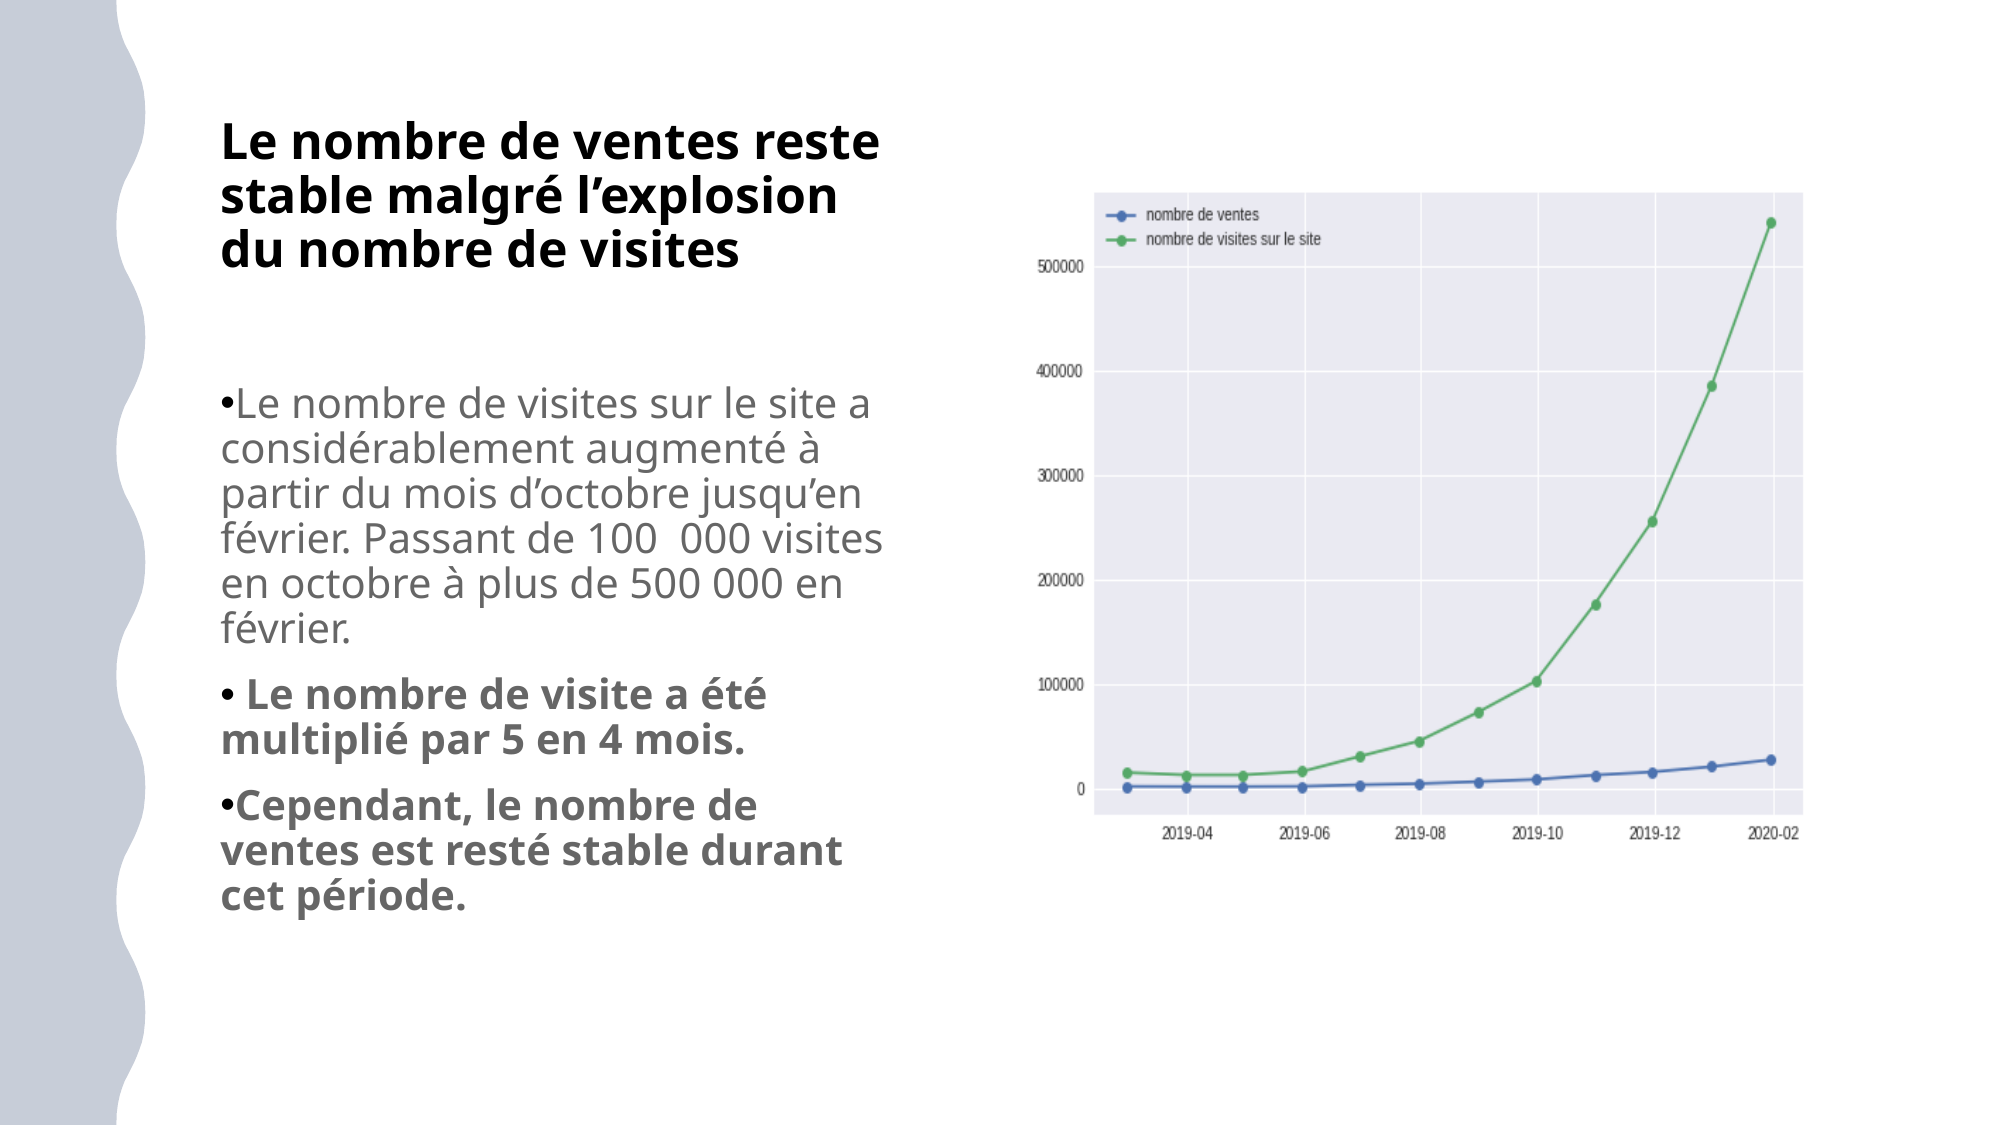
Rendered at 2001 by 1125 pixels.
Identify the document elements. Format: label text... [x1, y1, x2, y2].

title Le nombre de ventes reste stable malgré l’explosion du nombre de visites [205, 108, 921, 354]
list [980, 95, 1895, 918]
list Le nombre de visites sur le site a considérablement augmenté à partir du mois d’octobre jusqu’en février. Passant de 100 000 visites en octobre à plus de 500 000 en février. Le nombre de visite a été multiplié par 5 en 4 mois. Cependant, le nombre de ventes est resté stable durant cet période. [205, 375, 922, 1006]
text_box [0, 0, 146, 1125]
text_box [146, 0, 2000, 1125]
